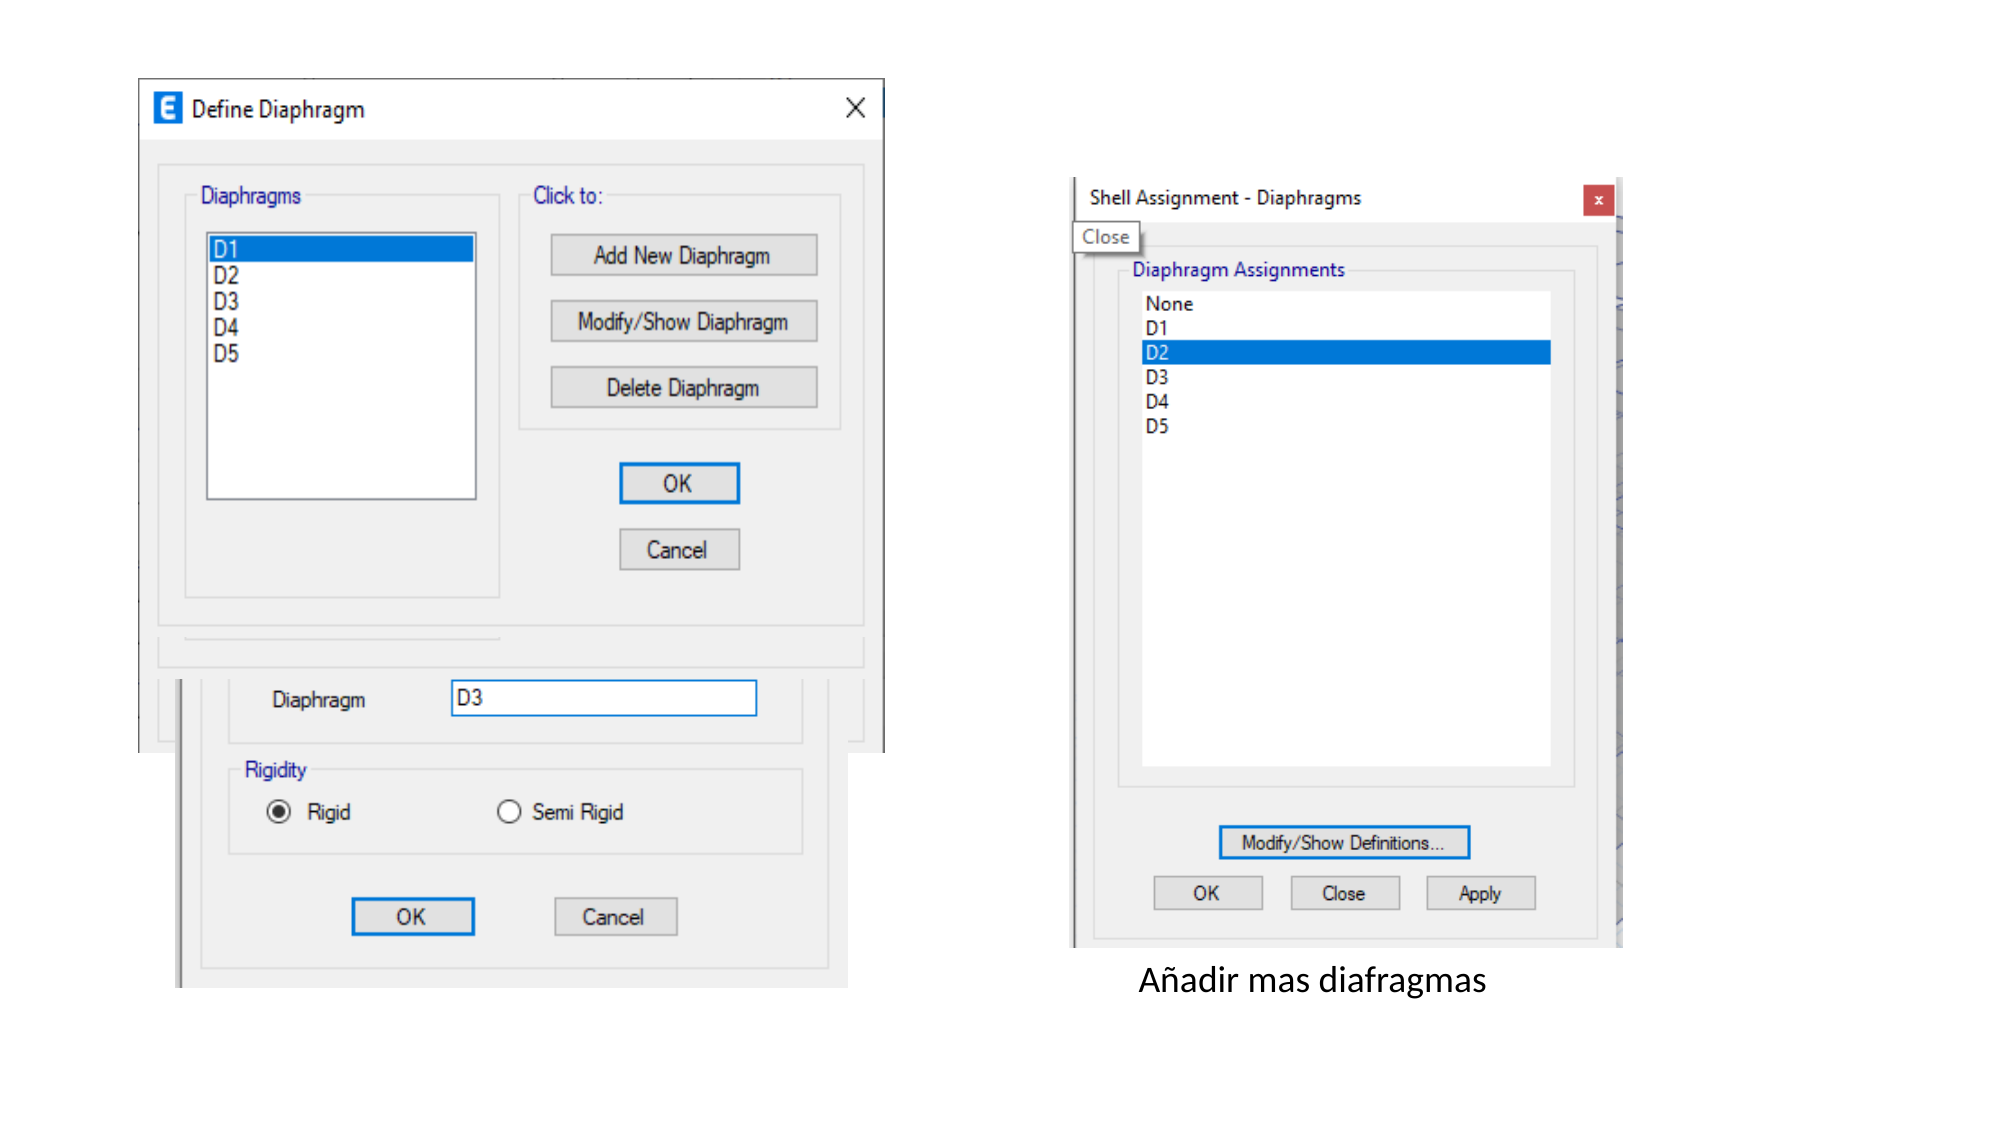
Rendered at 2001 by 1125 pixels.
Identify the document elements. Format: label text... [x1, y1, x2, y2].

picture [138, 78, 885, 988]
picture [1069, 177, 1623, 948]
text_box Añadir mas diafragmas [1123, 948, 1623, 1007]
